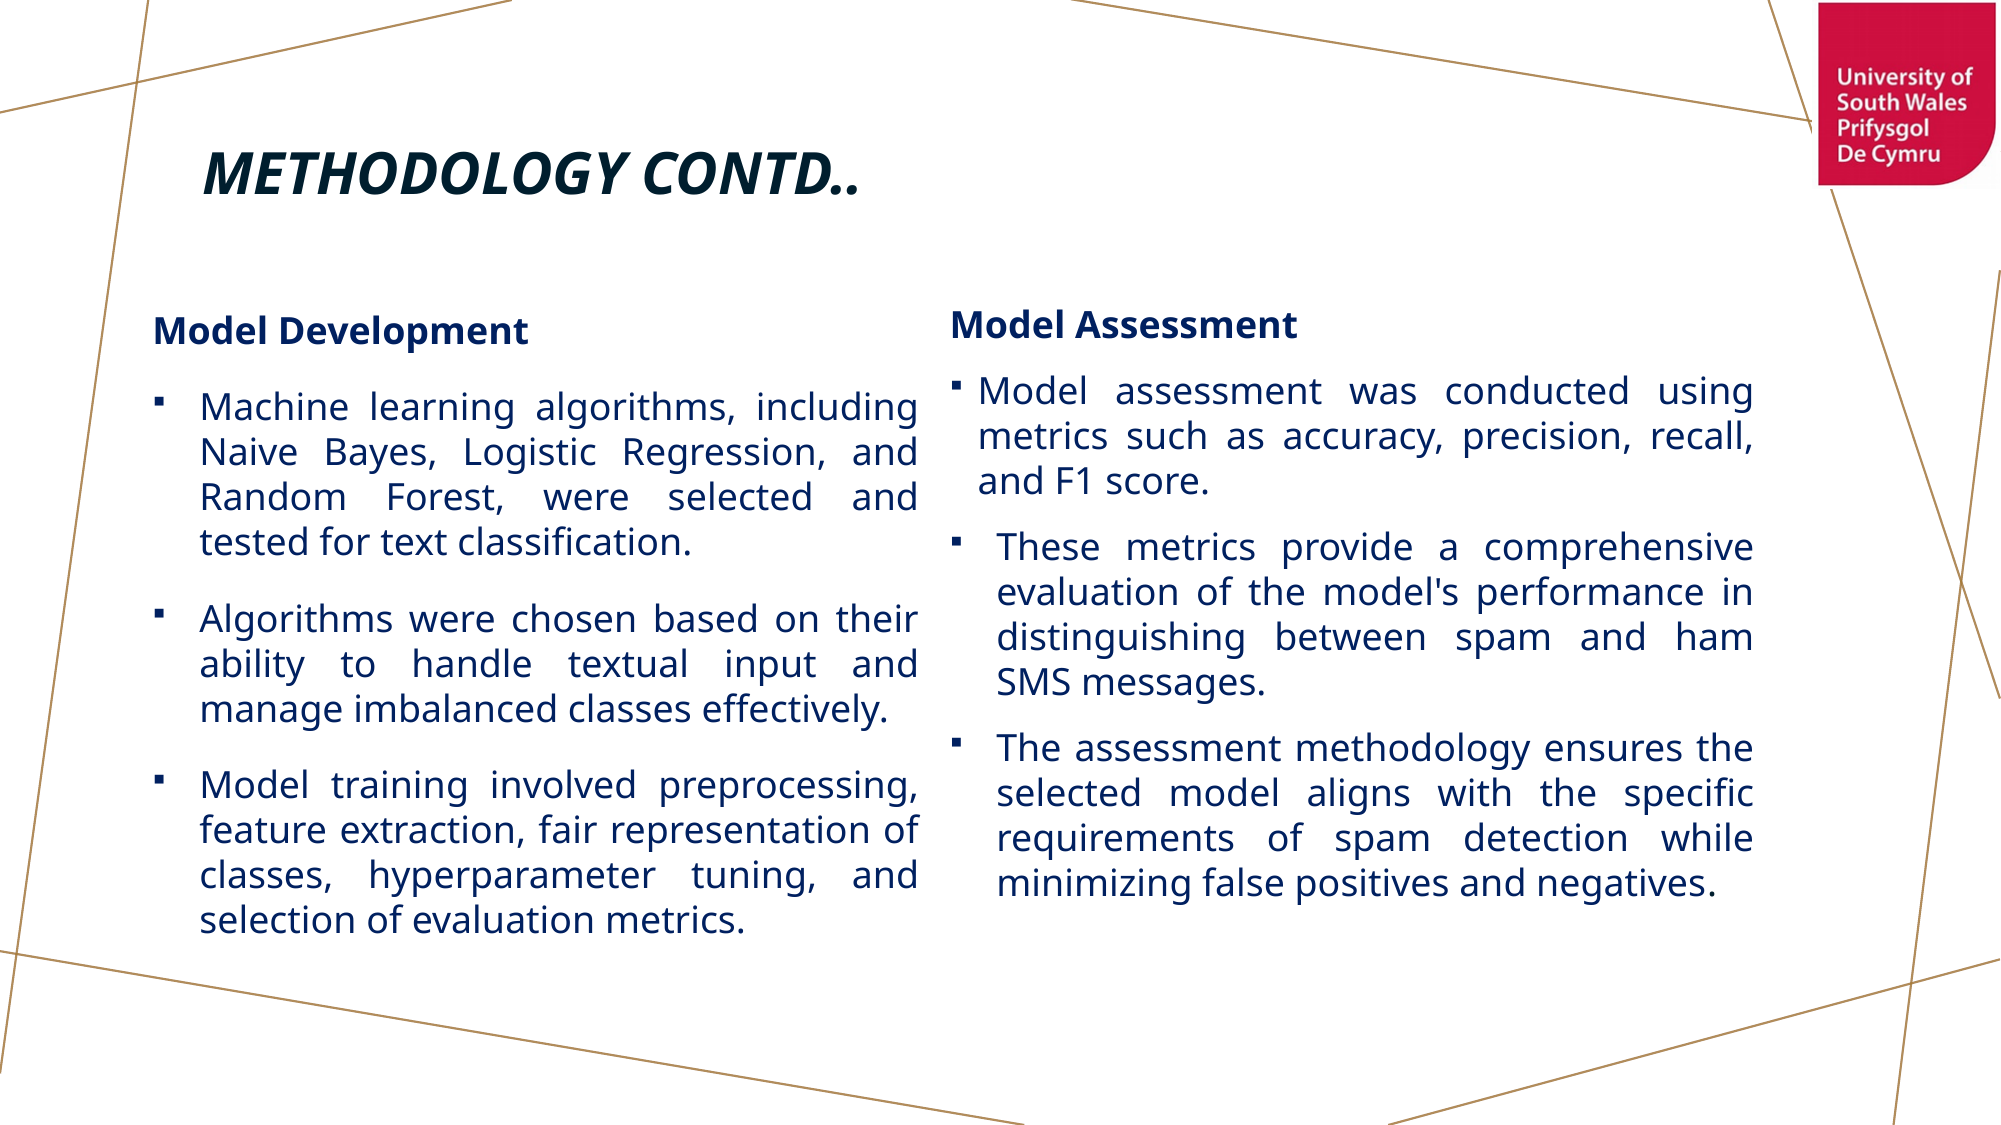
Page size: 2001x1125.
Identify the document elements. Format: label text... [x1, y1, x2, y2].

title Methodology contd.. [187, 0, 1813, 215]
list Model Development Machine learning algorithms, including Naive Bayes, Logistic Regression, and Random Forest, were selected and tested for text classification. Algorithms were chosen based on their ability to handle textual input and manage imbalanced classes effectively. Model training involved preprocessing, feature extraction, fair representation of classes, hyperparameter tuning, and selection of evaluation metrics. [137, 299, 935, 967]
picture [1812, 0, 2000, 190]
list Model Assessment Model assessment was conducted using metrics such as accuracy, precision, recall, and F1 score. These metrics provide a comprehensive evaluation of the model's performance in distinguishing between spam and ham SMS messages. The assessment methodology ensures the selected model aligns with the specific requirements of spam detection while minimizing false positives and negatives. [934, 293, 1770, 962]
